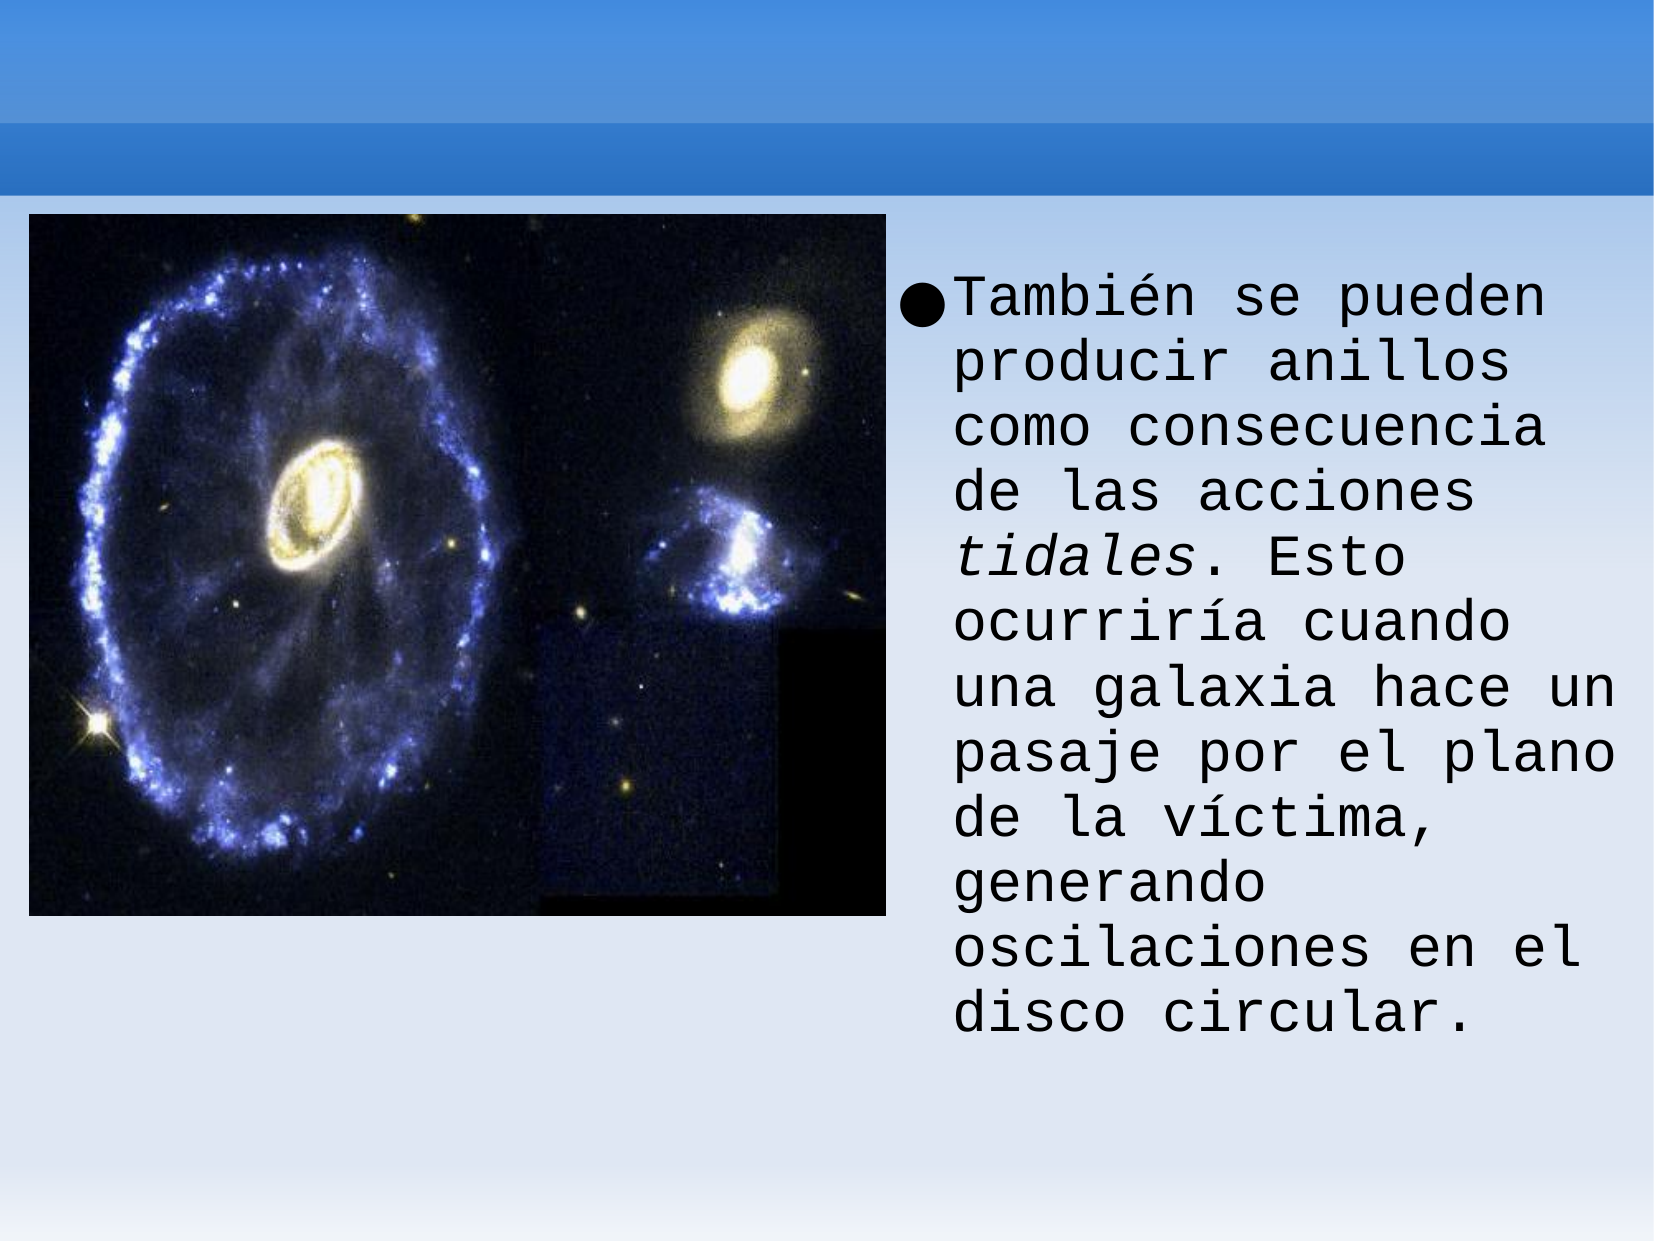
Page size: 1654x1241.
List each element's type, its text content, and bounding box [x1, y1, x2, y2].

picture [0, 0, 1654, 1241]
list También se pueden producir anillos como consecuencia de las acciones tidales. Esto ocurriría cuando una galaxia hace un pasaje por el plano de la víctima, generando oscilaciones en el disco circular. [897, 259, 1624, 1073]
text_box [11, 185, 738, 1004]
